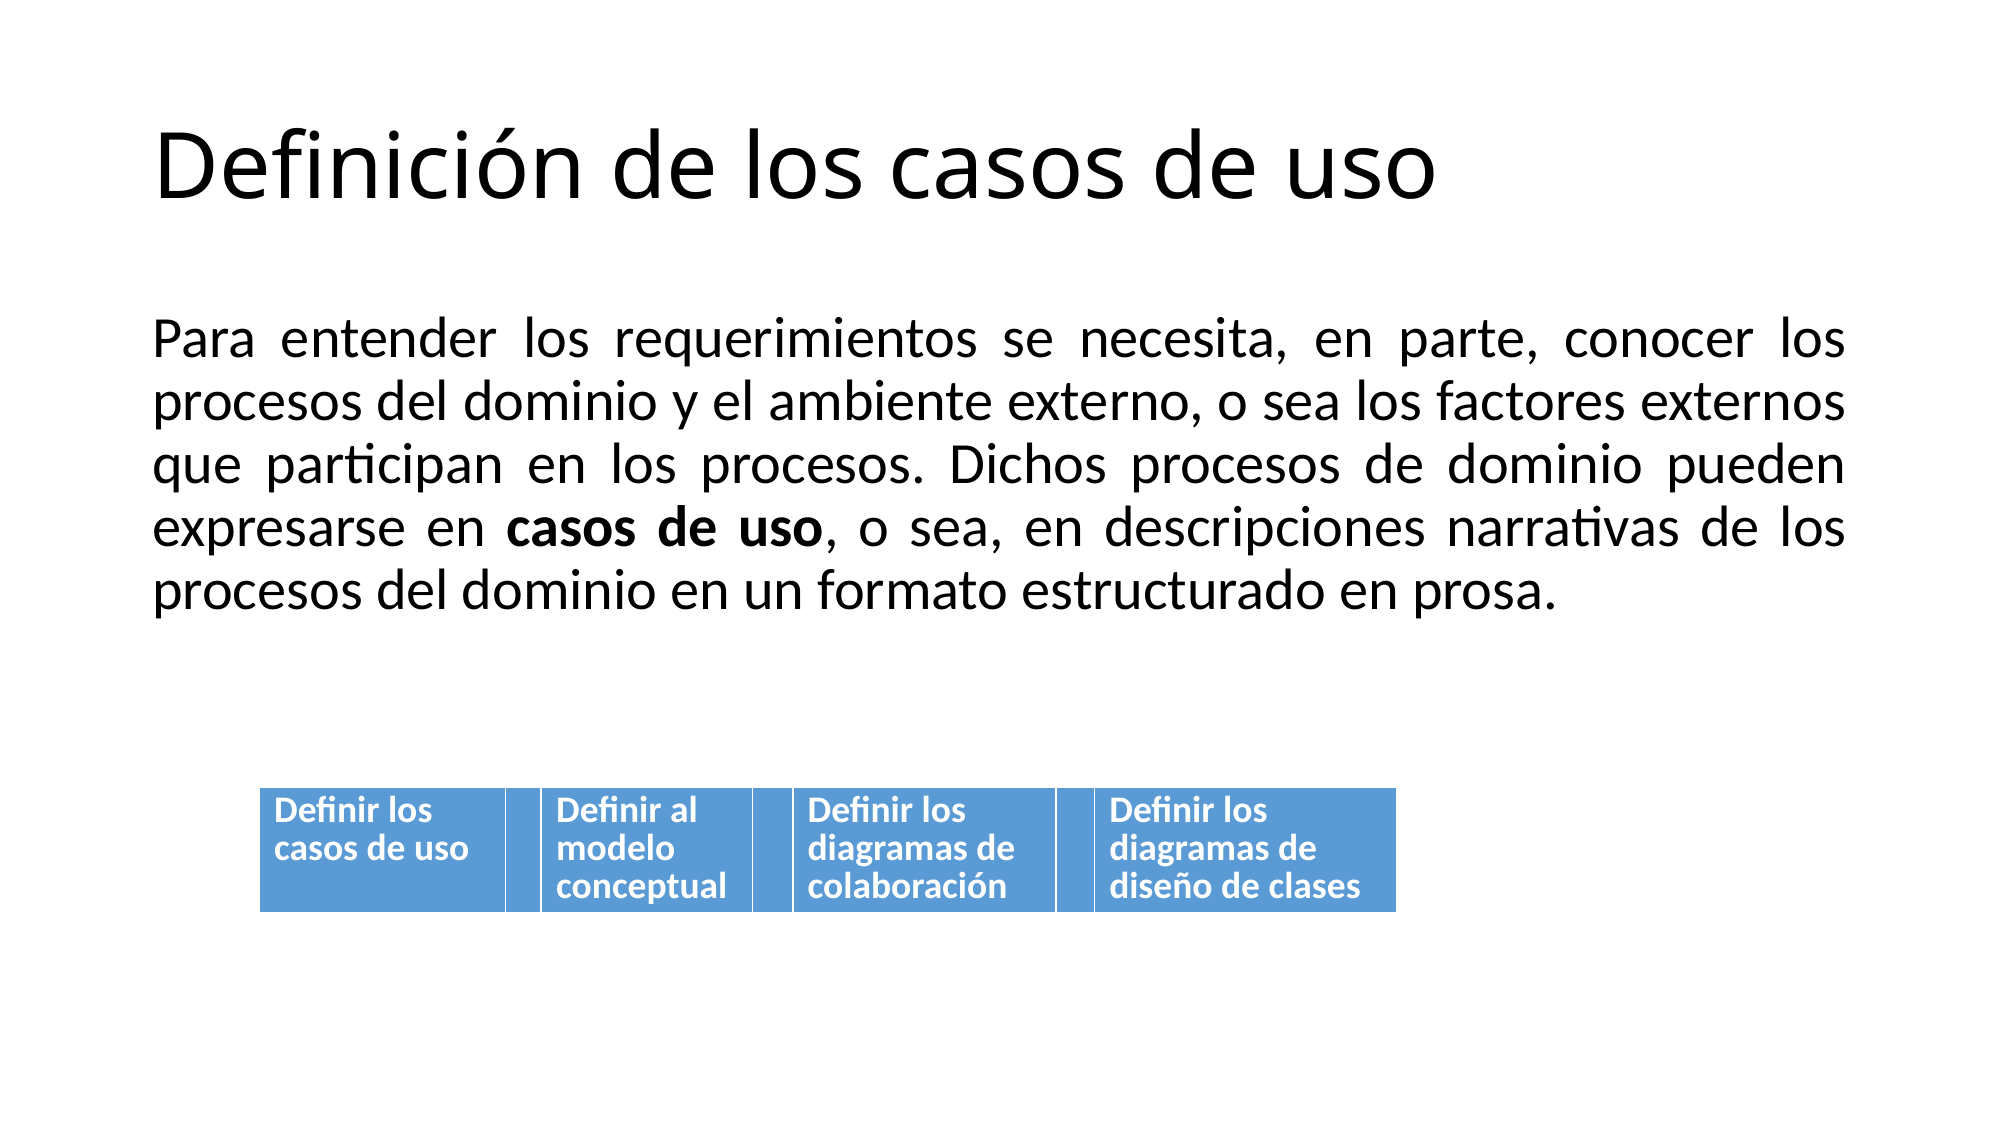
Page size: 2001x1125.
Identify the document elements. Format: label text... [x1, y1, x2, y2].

table_header Definir los diagramas de colaboración [794, 788, 1055, 912]
table_header [1057, 788, 1094, 912]
table_header [753, 788, 792, 912]
table_header Definir los casos de uso [260, 788, 505, 912]
list Para entender los requerimientos se necesita, en parte, conocer los procesos del dominio y el ambiente externo, o sea los factores externos que participan en los procesos. Dichos procesos de dominio pueden expresarse en casos de uso, o sea, en descripciones narrativas de los procesos del dominio en un formato estructurado en prosa. [137, 299, 1863, 1014]
table_header Definir los diagramas de diseño de clases [1095, 788, 1396, 912]
table_header [506, 788, 540, 912]
table_header Definir al modelo conceptual [542, 788, 752, 912]
title Definición de los casos de uso [137, 59, 1863, 278]
